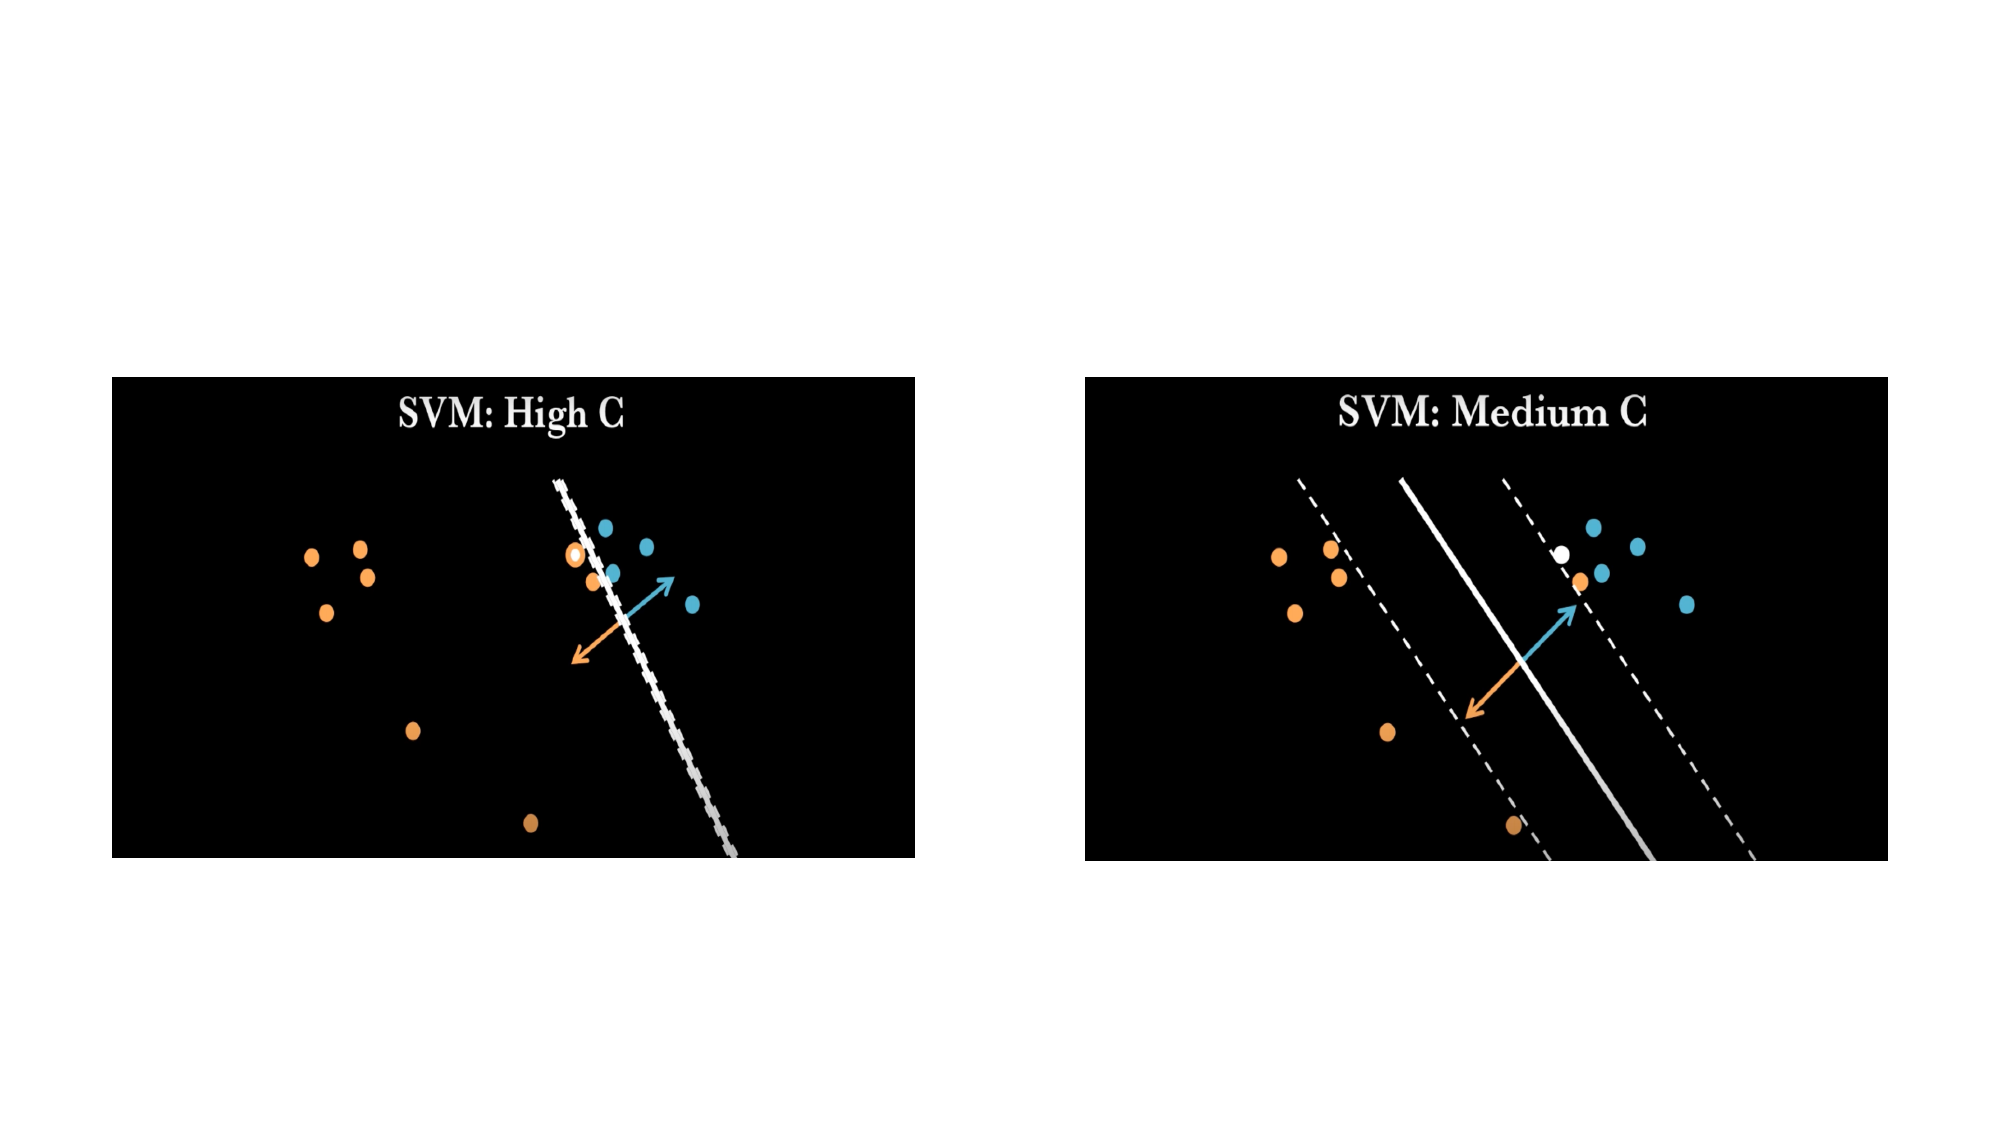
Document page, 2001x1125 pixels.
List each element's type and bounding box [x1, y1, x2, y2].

picture [1085, 377, 1888, 861]
list [112, 377, 915, 858]
